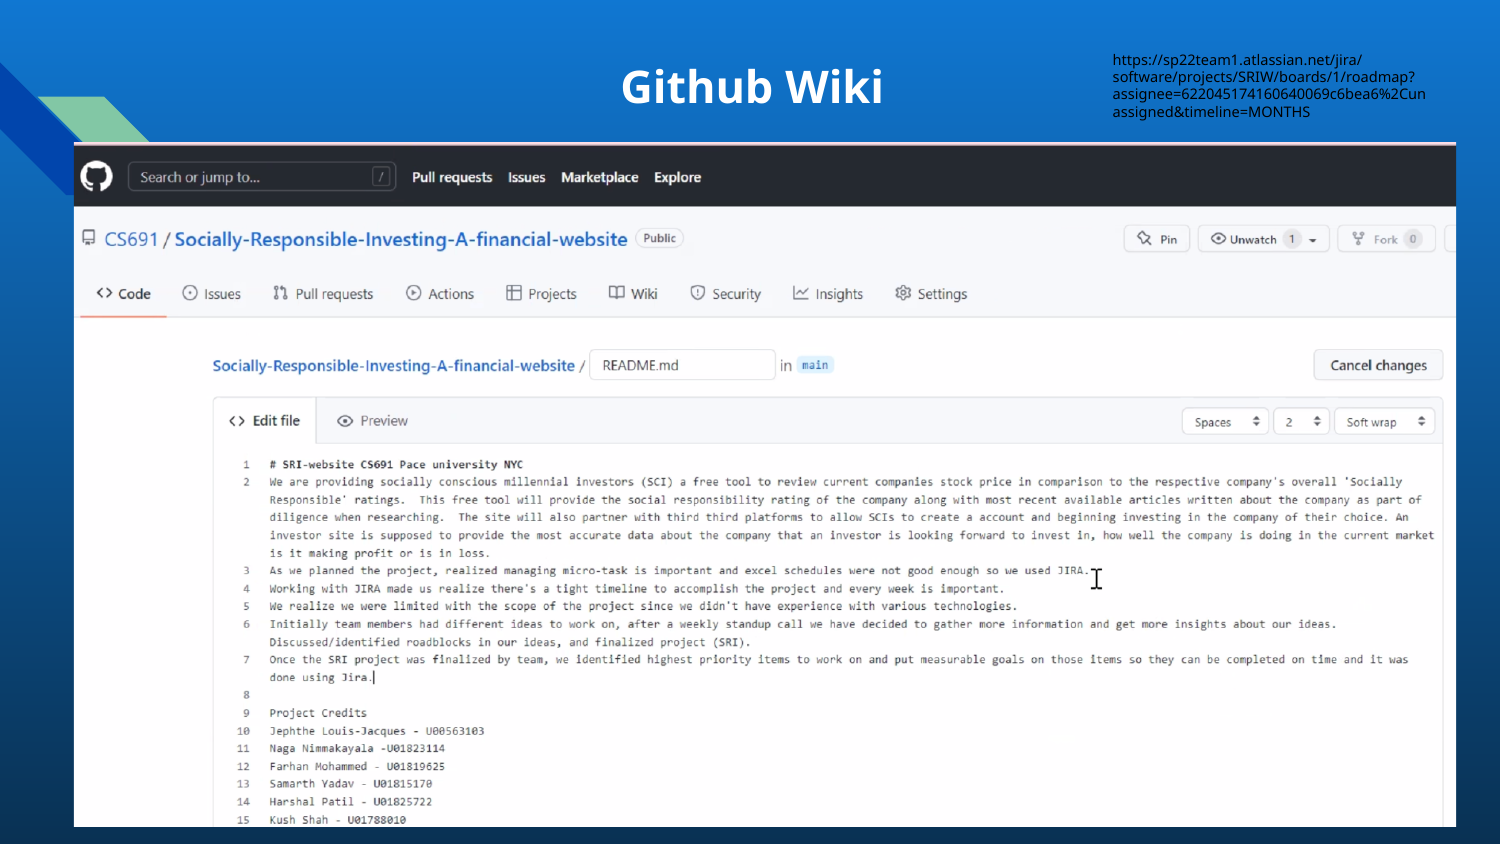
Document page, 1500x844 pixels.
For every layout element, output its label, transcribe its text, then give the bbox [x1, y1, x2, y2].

title Github Wiki [418, 43, 1097, 129]
text_box https://sp22team1.atlassian.net/jira/software/projects/SRIW/boards/1/roadmap?assignee=622045174160640069c6bea6%2Cunassigned&timeline=MONTHS [1097, 35, 1443, 136]
picture [73, 142, 1457, 828]
